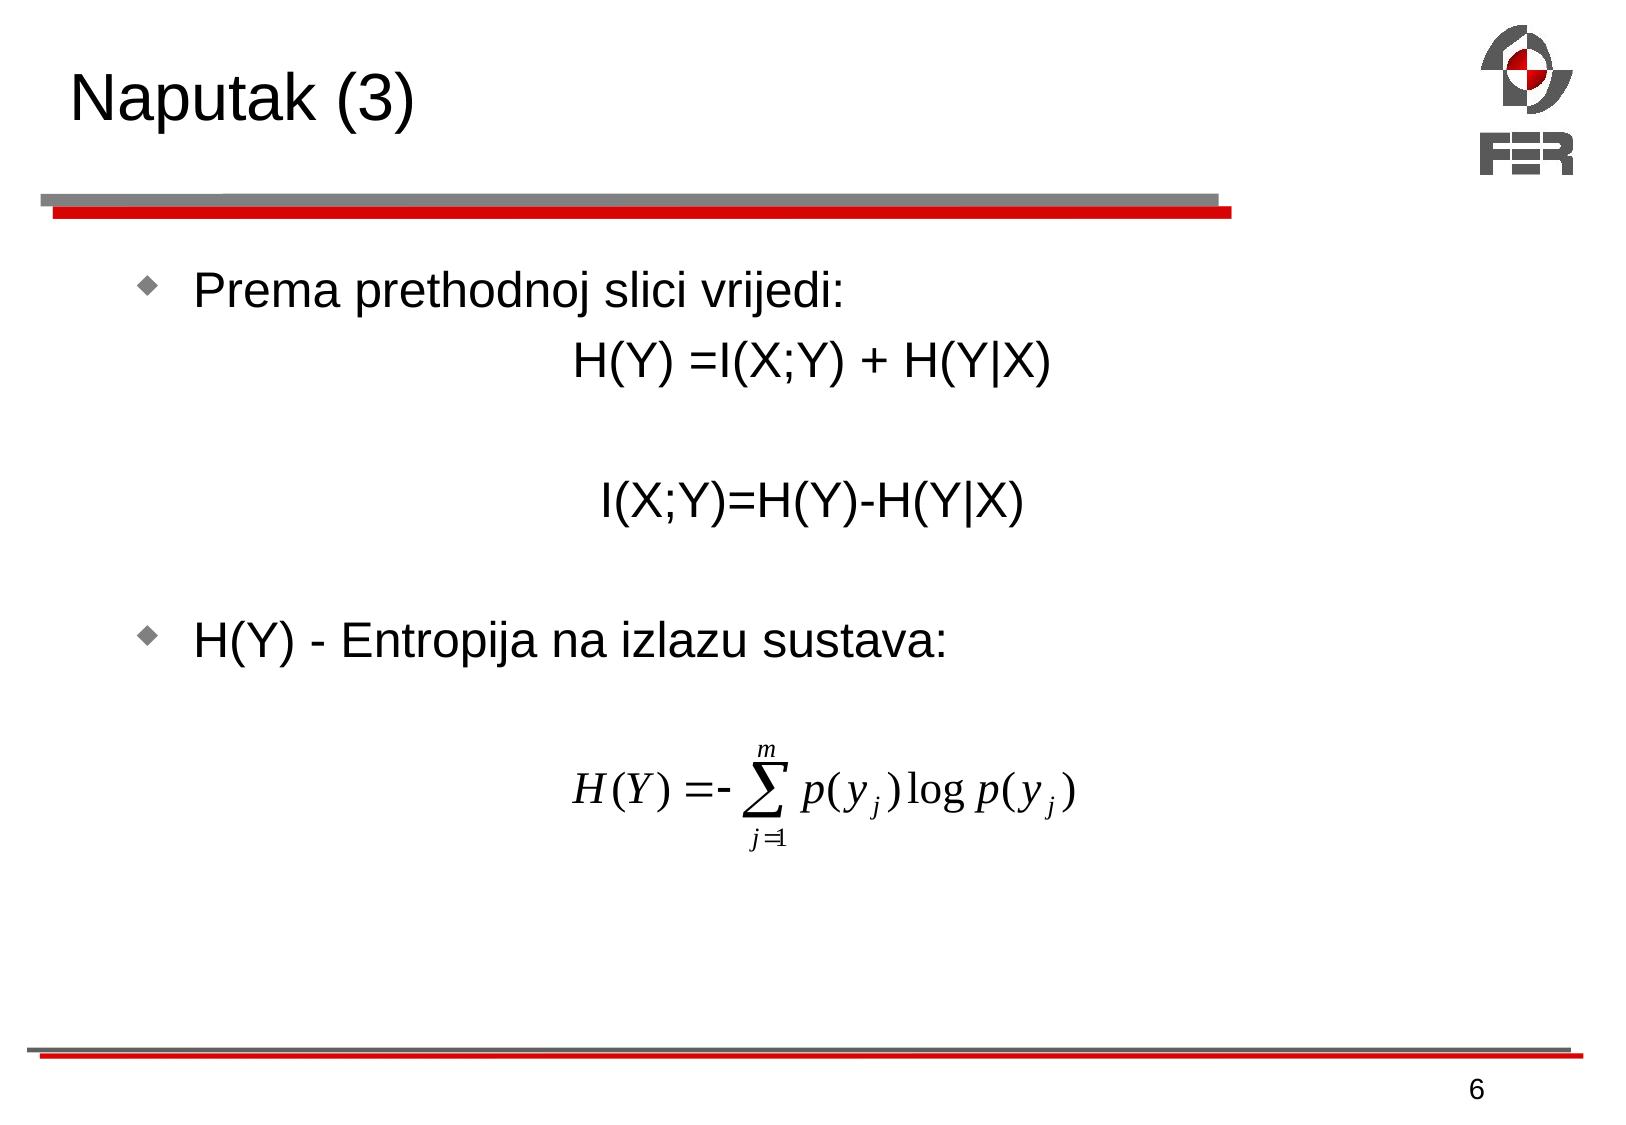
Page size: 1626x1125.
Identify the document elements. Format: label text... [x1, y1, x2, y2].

list Prema prethodnoj slici vrijedi: H(Y) =I(X;Y) + H(Y|X) I(X;Y)=H(Y)-H(Y|X) H(Y) - Entropija na izlazu sustava: [121, 249, 1504, 1013]
title Naputak (3) [53, 0, 1436, 188]
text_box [564, 727, 1085, 861]
picture [1480, 24, 1573, 175]
slide_number 6 [1362, 1062, 1501, 1101]
